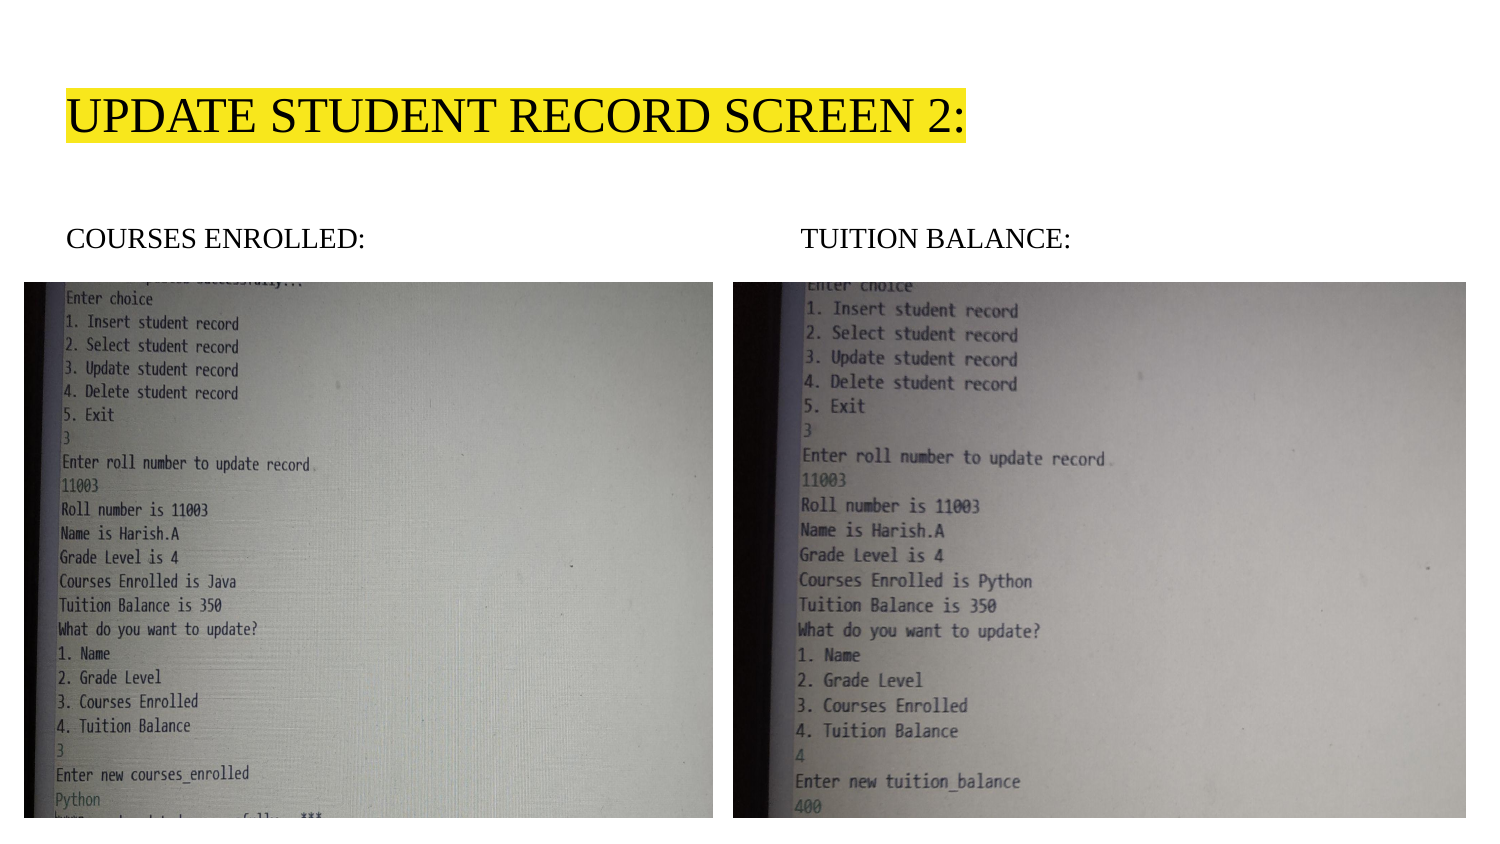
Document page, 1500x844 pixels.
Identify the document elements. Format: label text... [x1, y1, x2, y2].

picture [733, 282, 1466, 819]
list COURSES ENROLLED: TUITION BALANCE: [51, 202, 1449, 750]
title UPDATE STUDENT RECORD SCREEN 2: [51, 72, 1449, 167]
picture [24, 282, 714, 819]
